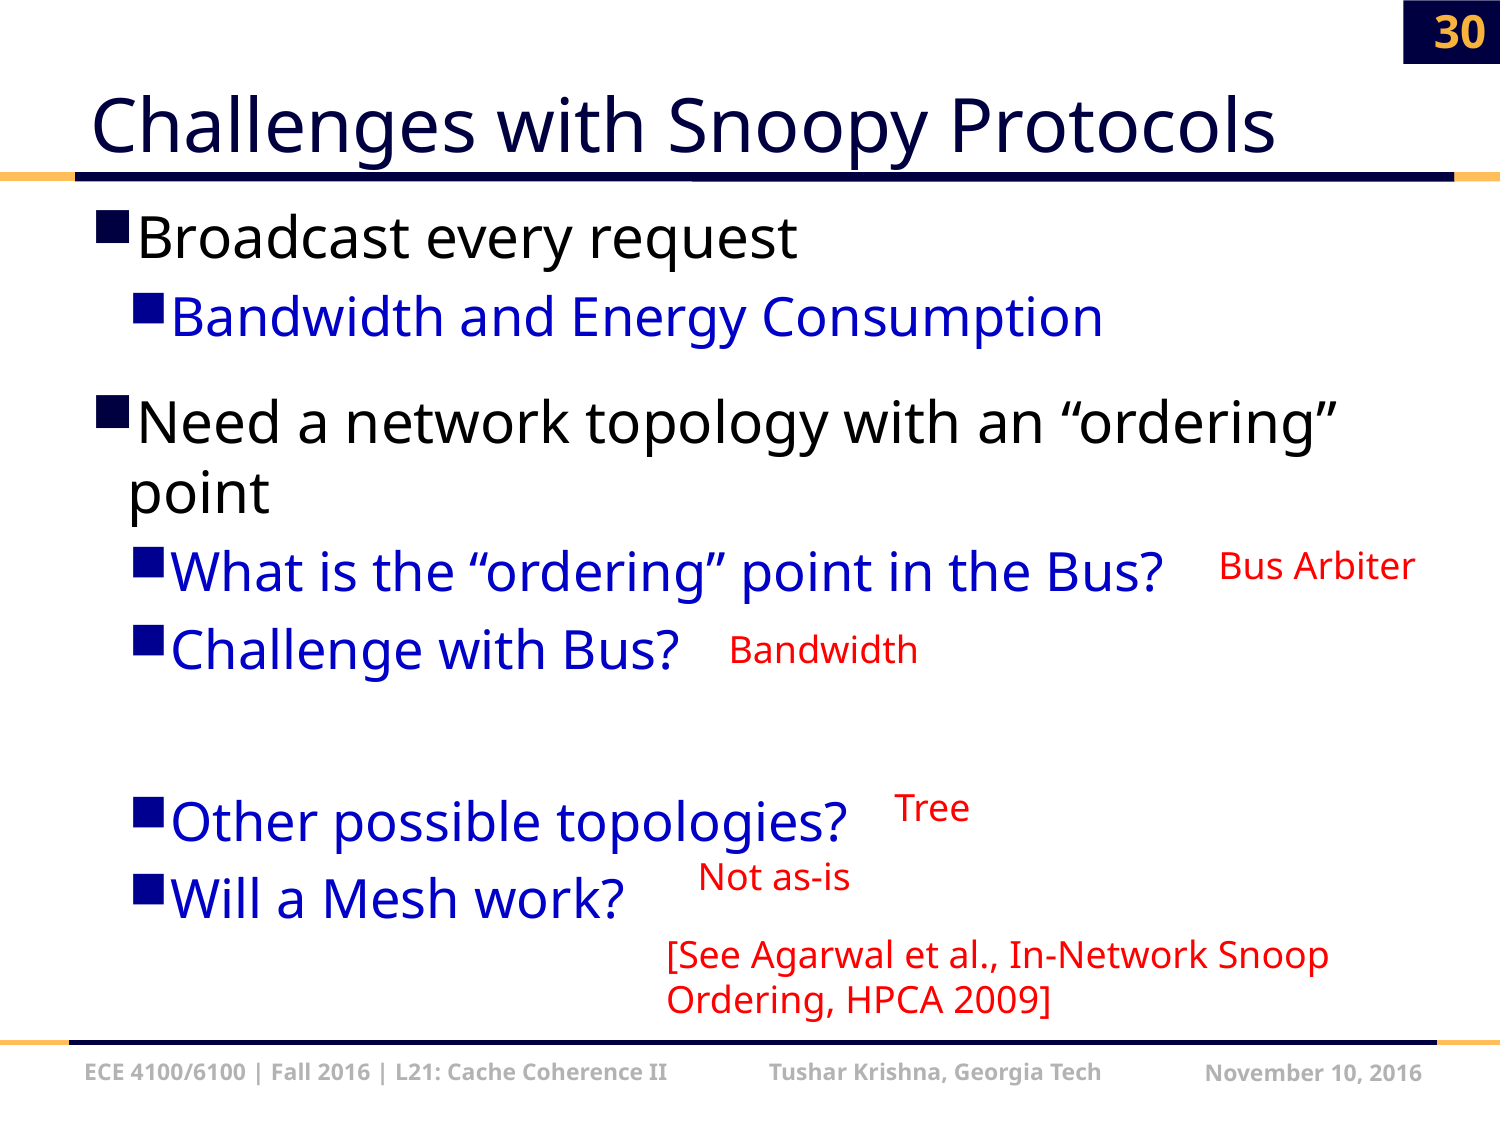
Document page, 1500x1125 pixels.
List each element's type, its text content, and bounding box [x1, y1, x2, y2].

text_box [See Agarwal et al., In-Network Snoop Ordering, HPCA 2009] [651, 923, 1402, 1029]
title Challenges with Snoopy Protocols [75, 24, 1438, 175]
footer ECE 4100/6100 | Fall 2016 | L21: Cache Coherence II Tushar Krishna, Georgia Tech [69, 1042, 1183, 1103]
text_box Tree [879, 776, 1135, 837]
text_box Not as-is [682, 845, 969, 906]
text_box Bandwidth [713, 618, 969, 679]
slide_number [1183, 1042, 1438, 1103]
text_box Bus Arbiter [1203, 534, 1459, 595]
list Broadcast every request Bandwidth and Energy Consumption Need a network topology with an “ordering” point What is the “ordering” point in the Bus? Challenge with Bus? Other possible topologies? Will a Mesh work? [75, 192, 1438, 1030]
slide_number 30 [1401, 4, 1500, 64]
